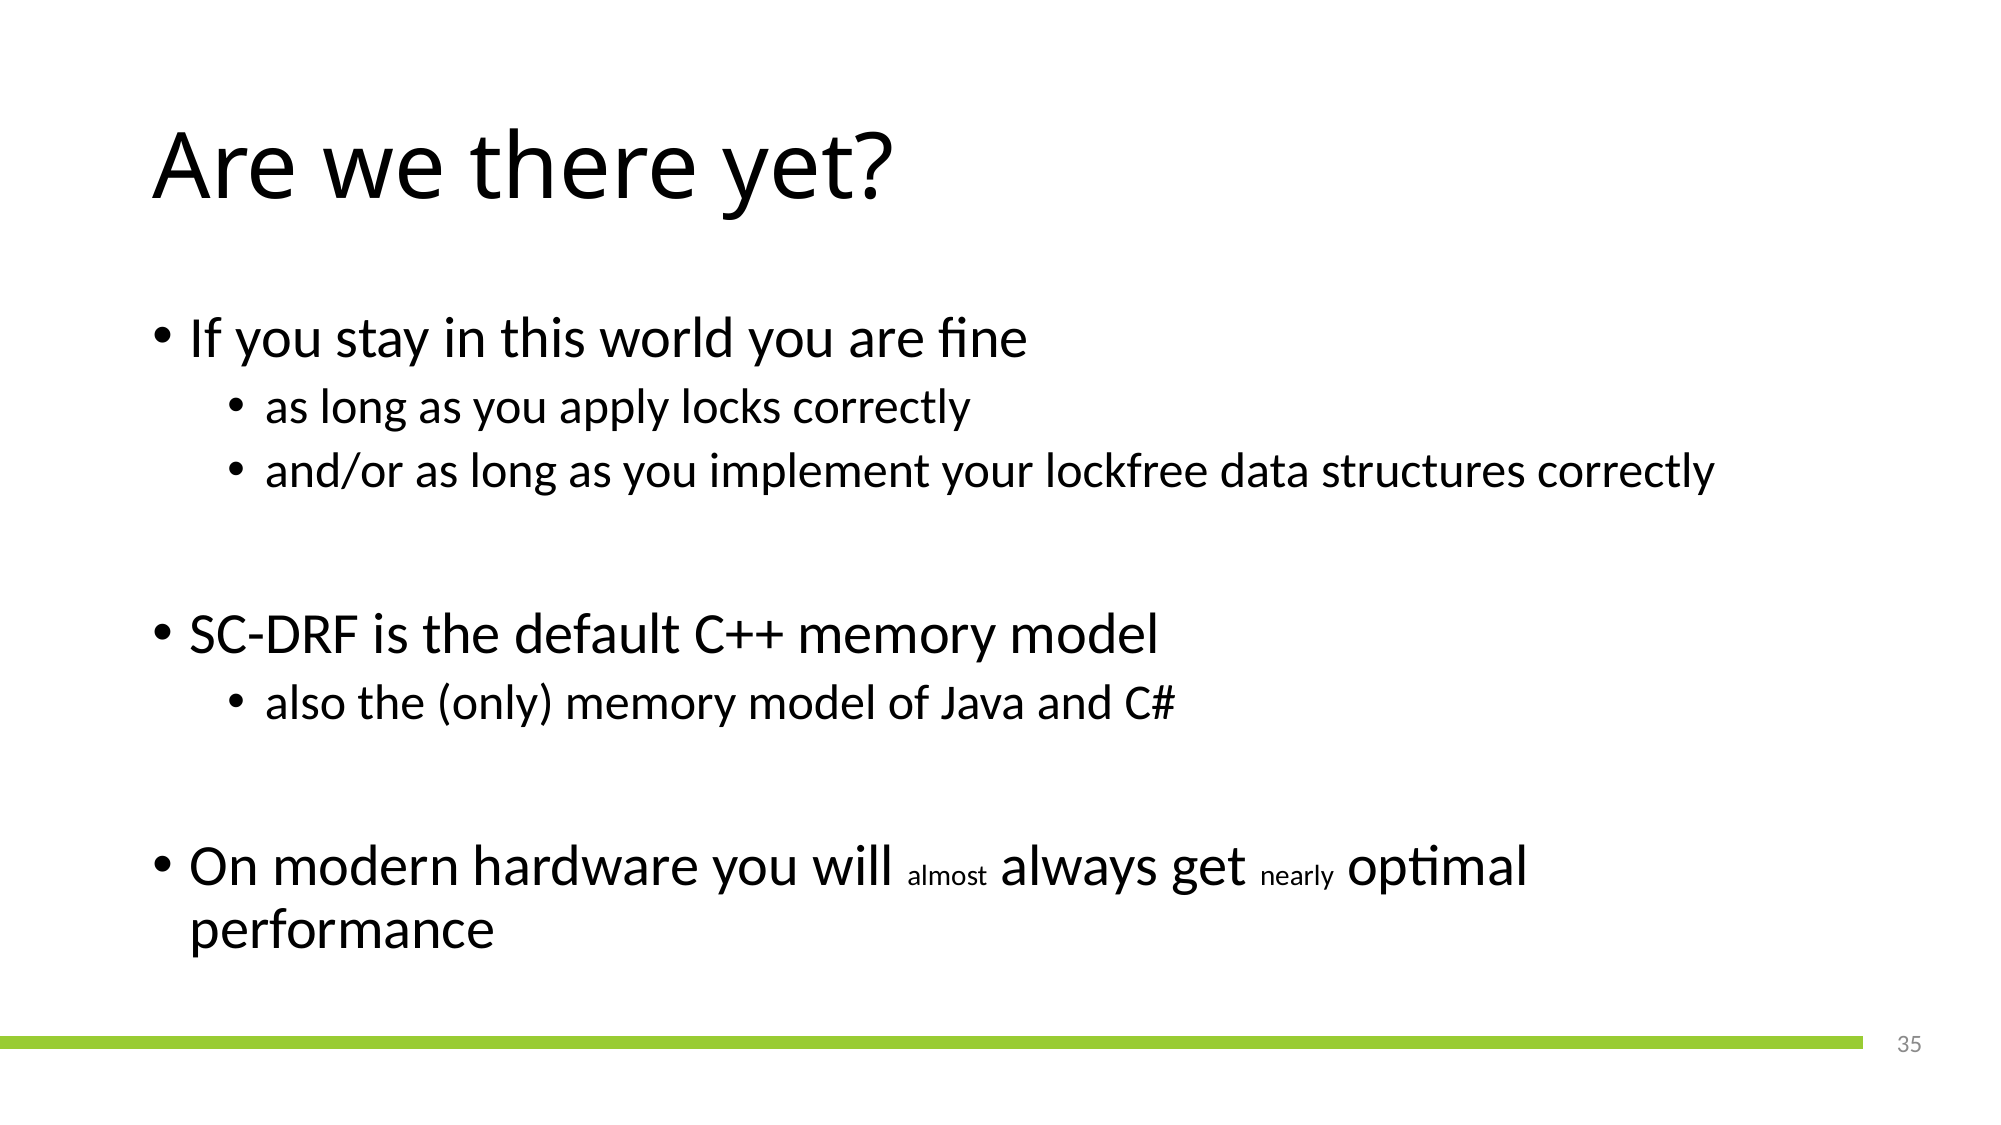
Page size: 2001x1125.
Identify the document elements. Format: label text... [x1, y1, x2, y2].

title Are we there yet? [137, 59, 1863, 278]
picture [0, 1030, 1487, 1056]
slide_number 35 [1487, 1012, 1938, 1073]
list If you stay in this world you are fine as long as you apply locks correctly and/or as long as you implement your lockfree data structures correctly SC-DRF is the default C++ memory model also the (only) memory model of Java and C# On modern hardware you will almost always get nearly optimal performance [137, 299, 1863, 1014]
